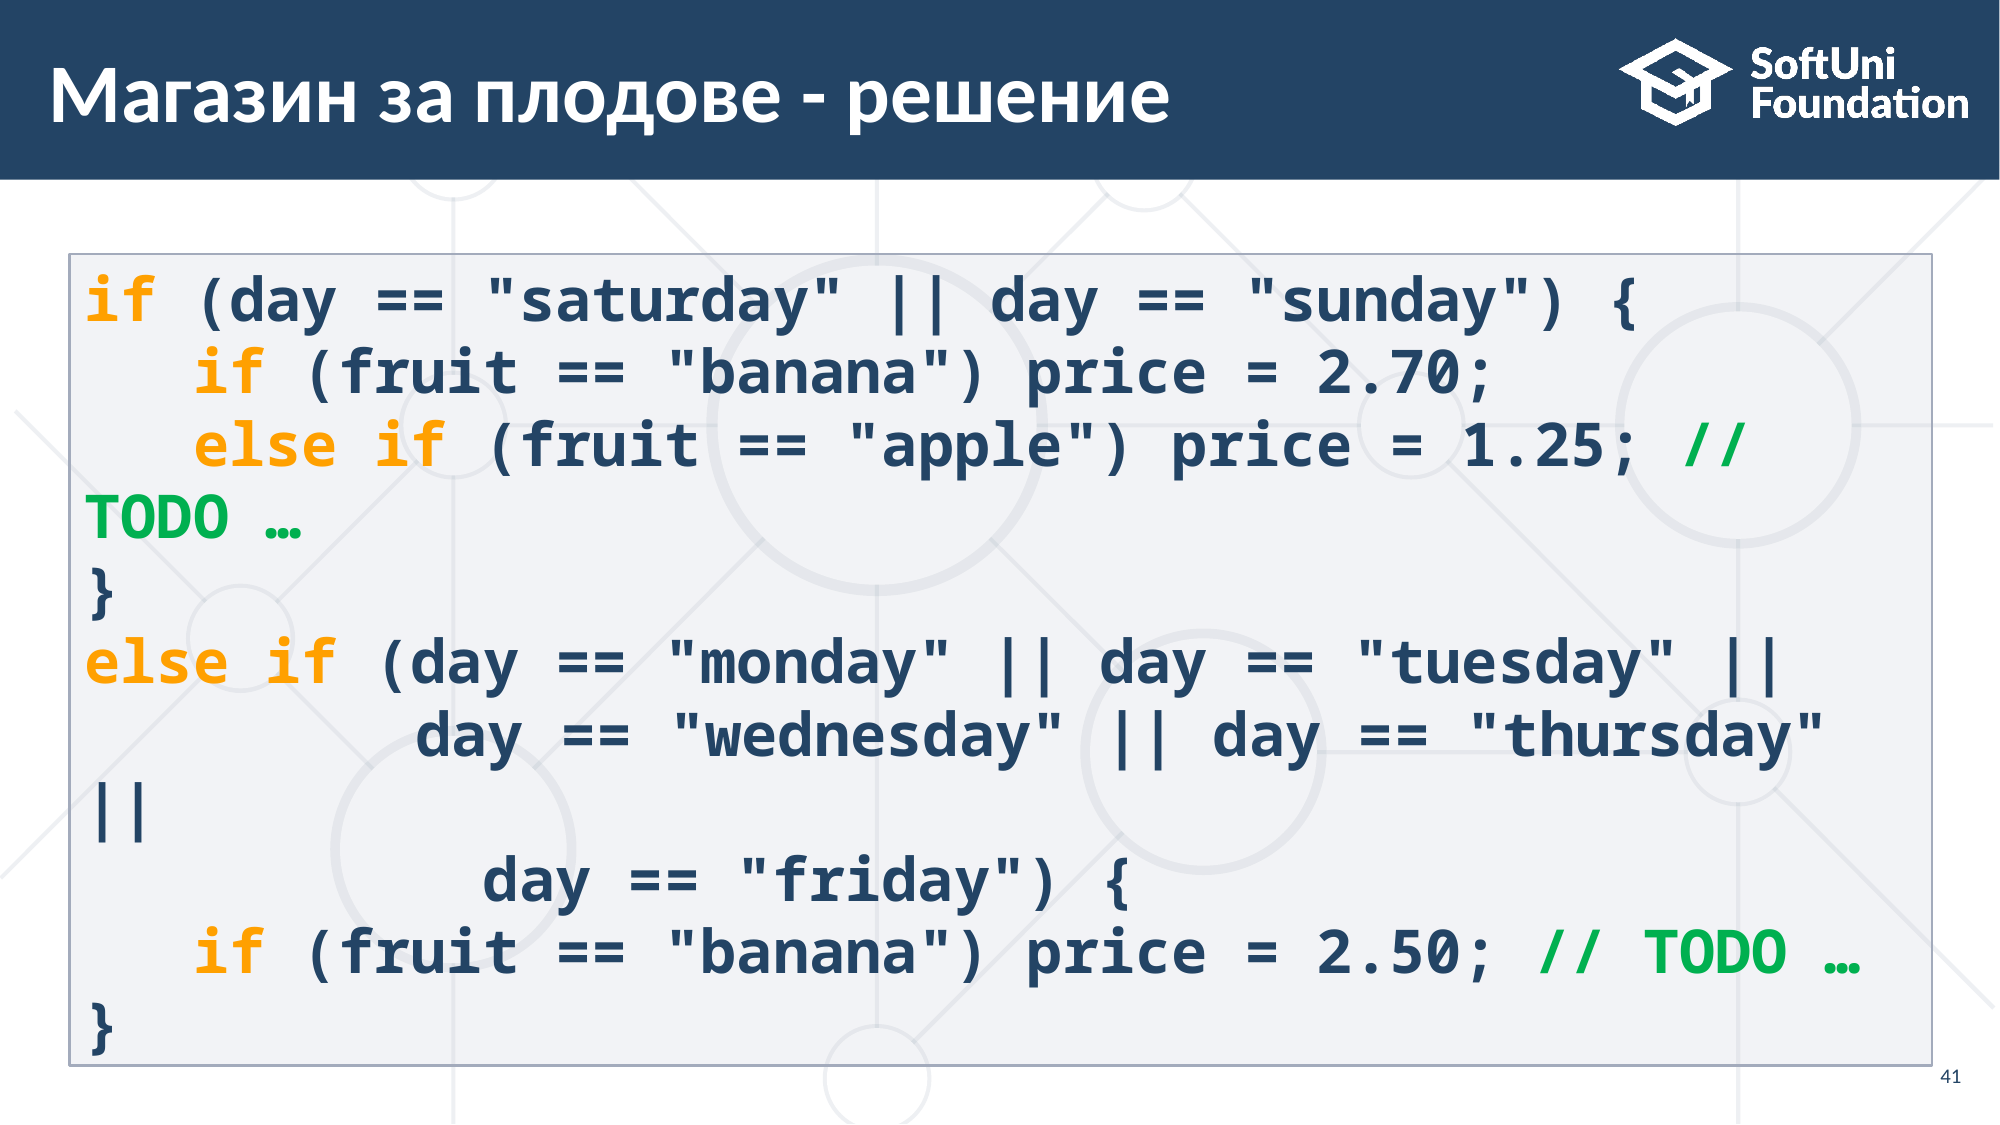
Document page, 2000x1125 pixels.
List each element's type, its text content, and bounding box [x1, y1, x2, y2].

text_box if (day == "saturday" || day == "sunday") { if (fruit == "banana") price = 2.70; else if (fruit == "apple") price = 1.25; // TODO … } else if (day == "monday" || day == "tuesday" || day == "wednesday" || day == "thursday" || day == "friday") { if (fruit == "banana") price = 2.50; // TODO … } [69, 253, 1932, 1066]
slide_number 41 [1896, 1049, 1968, 1101]
picture [1618, 38, 1968, 126]
title Магазин за плодове - решение [31, 16, 1591, 162]
